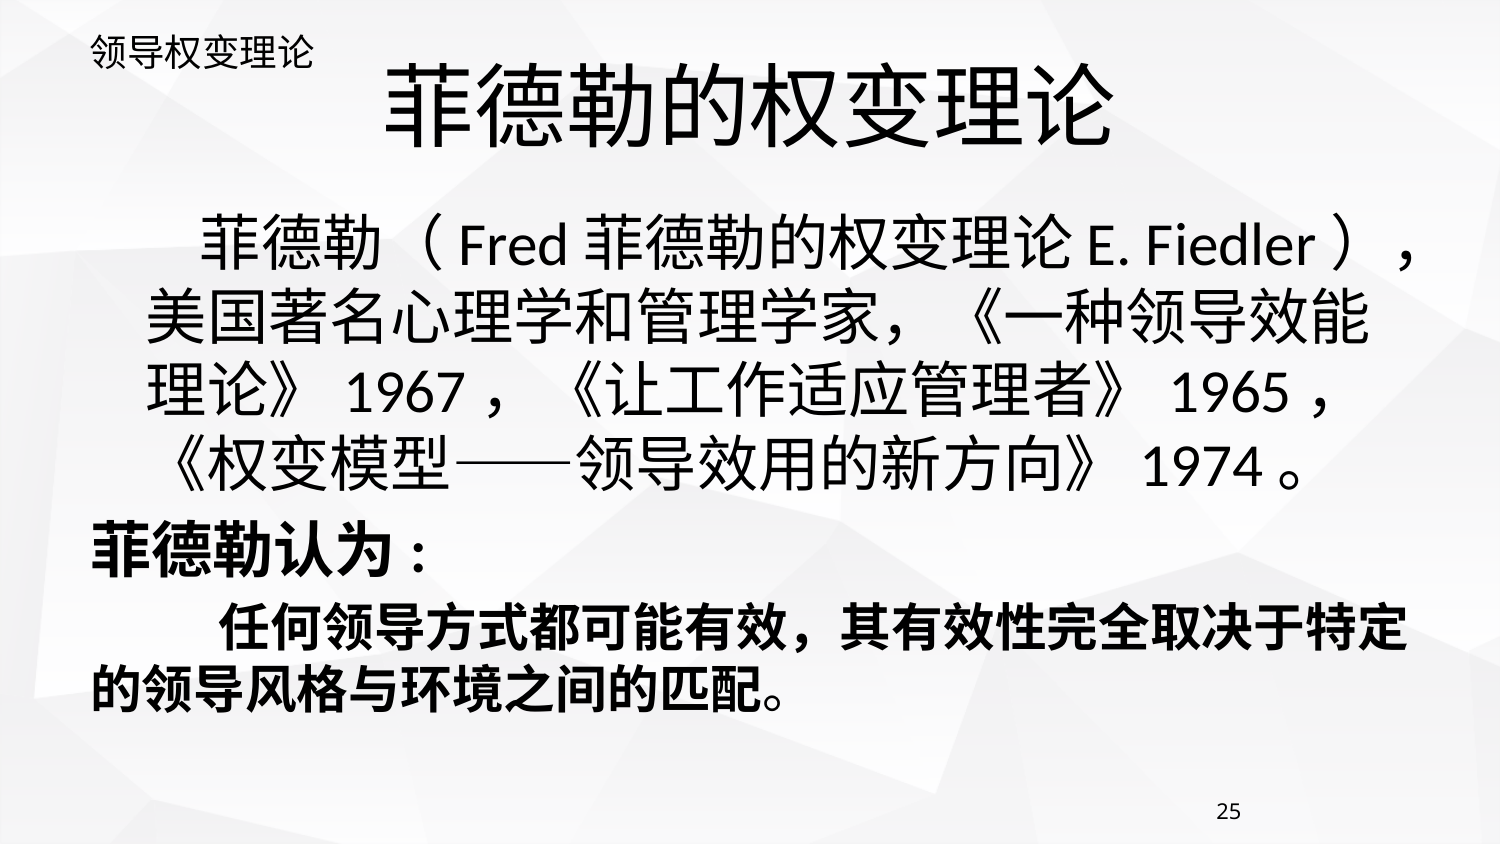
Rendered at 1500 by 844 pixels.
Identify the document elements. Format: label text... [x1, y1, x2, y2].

list 菲德勒（Fred菲德勒的权变理论E. Fiedler），美国著名心理学和管理学家，《一种领导效能理论》1967，《让工作适应管理者》1965，《权变模型——领导效用的新方向》1974。 菲德勒认为: 任何领导方式都可能有效，其有效性完全取决于特定的领导风格与环境之间的匹配。 [75, 196, 1425, 754]
text_box [1021, 778, 1257, 835]
text_box 领导权变理论 [75, 22, 330, 82]
picture [0, 0, 1500, 844]
title 菲德勒的权变理论 [75, 33, 1425, 175]
